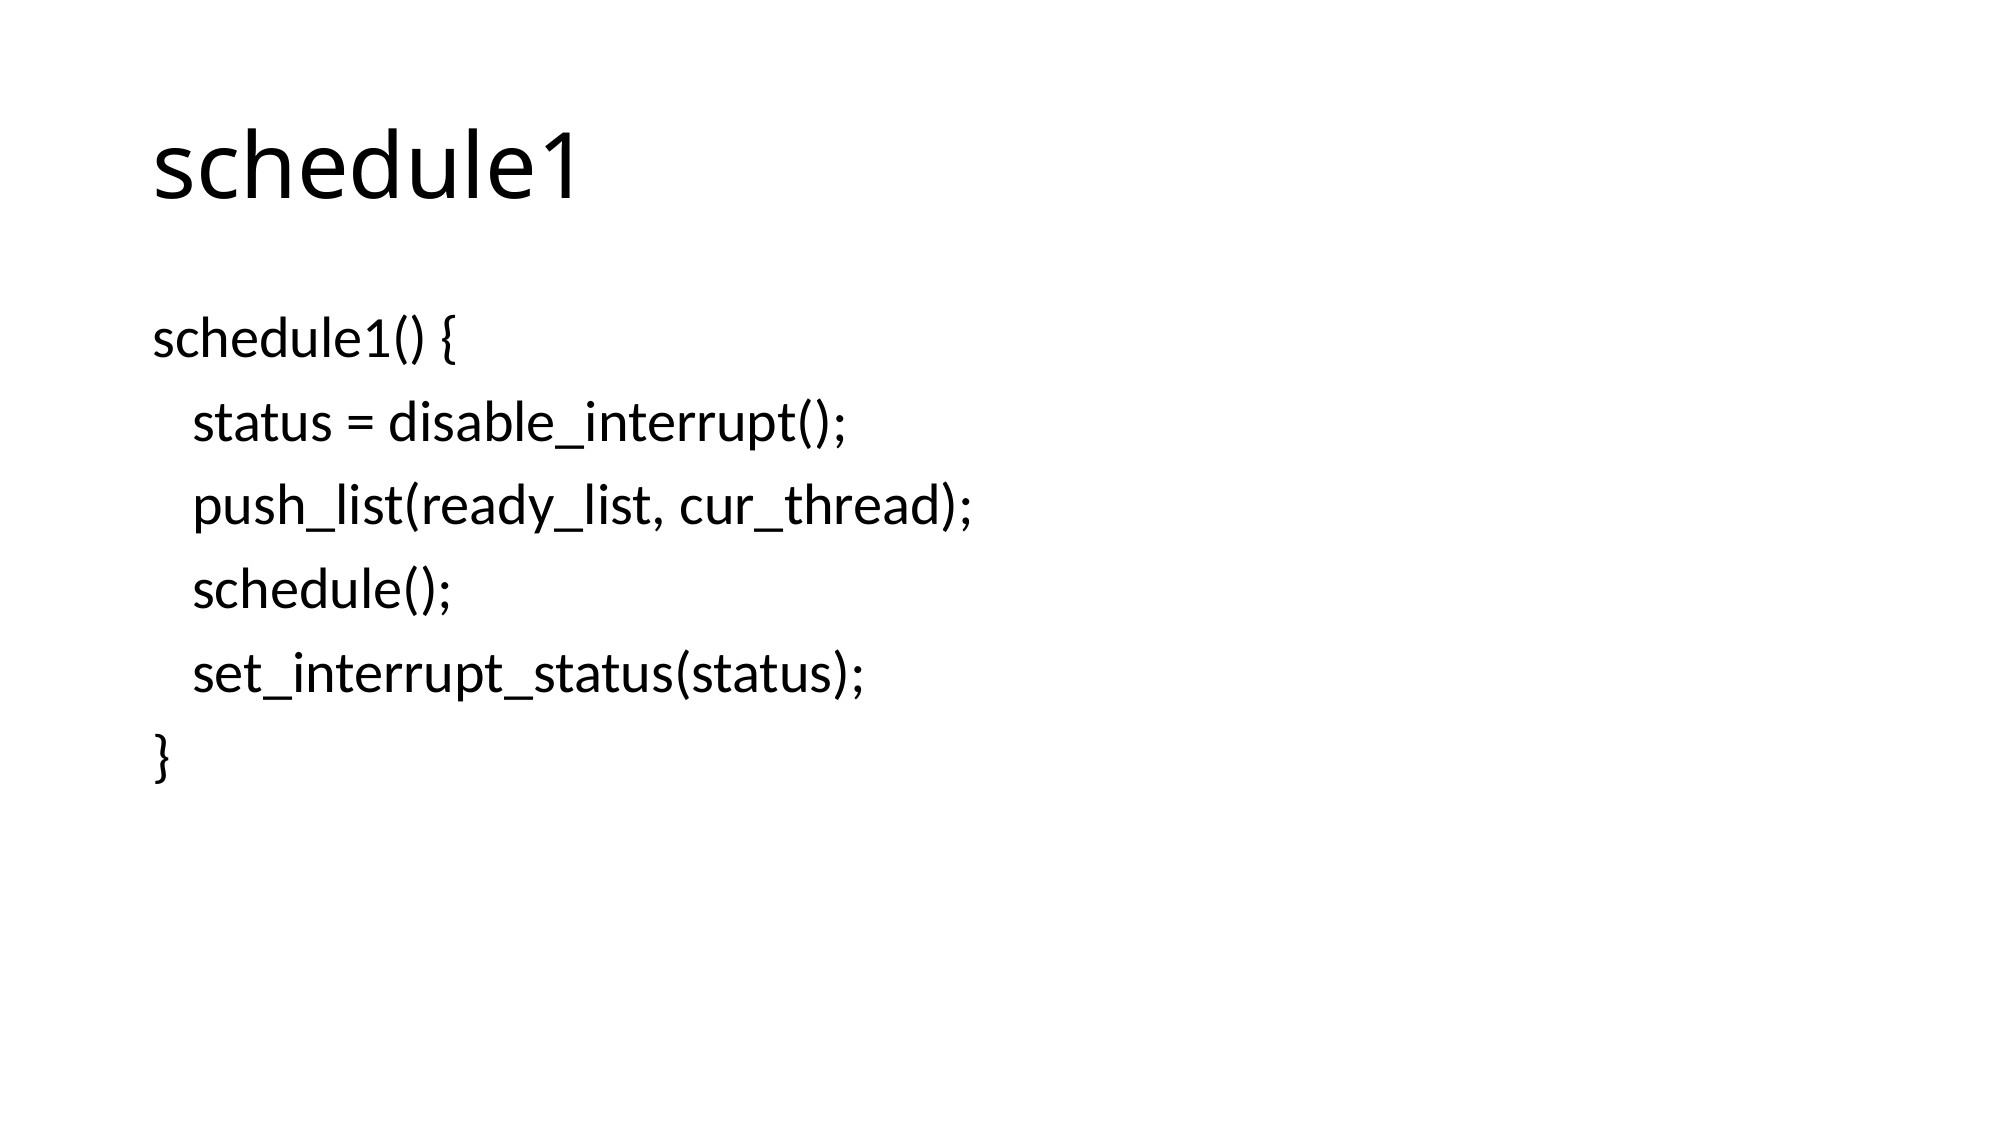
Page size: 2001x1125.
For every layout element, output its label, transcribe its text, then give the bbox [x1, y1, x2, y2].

title schedule1 [137, 59, 1863, 278]
list schedule1() { status = disable_interrupt(); push_list(ready_list, cur_thread); schedule(); set_interrupt_status(status); } [137, 299, 1863, 1014]
